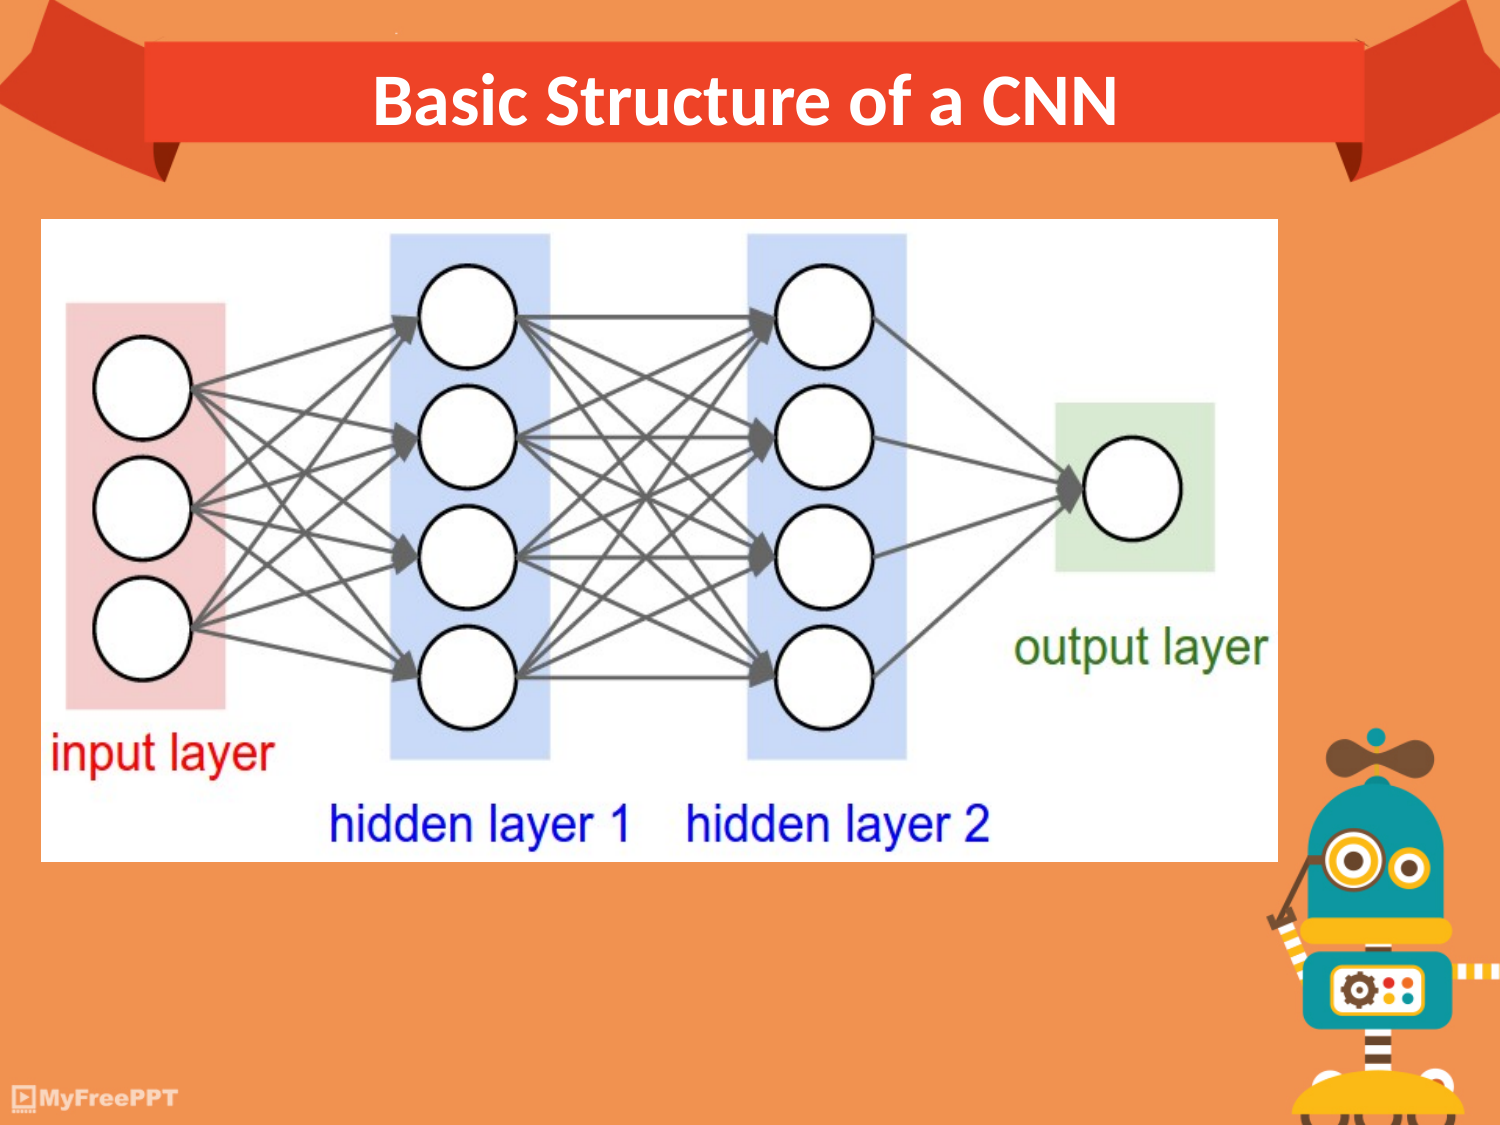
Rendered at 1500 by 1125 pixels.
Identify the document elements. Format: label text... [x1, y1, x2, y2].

picture [0, 0, 1500, 1125]
title Basic Structure of a CNN [171, 42, 1322, 148]
